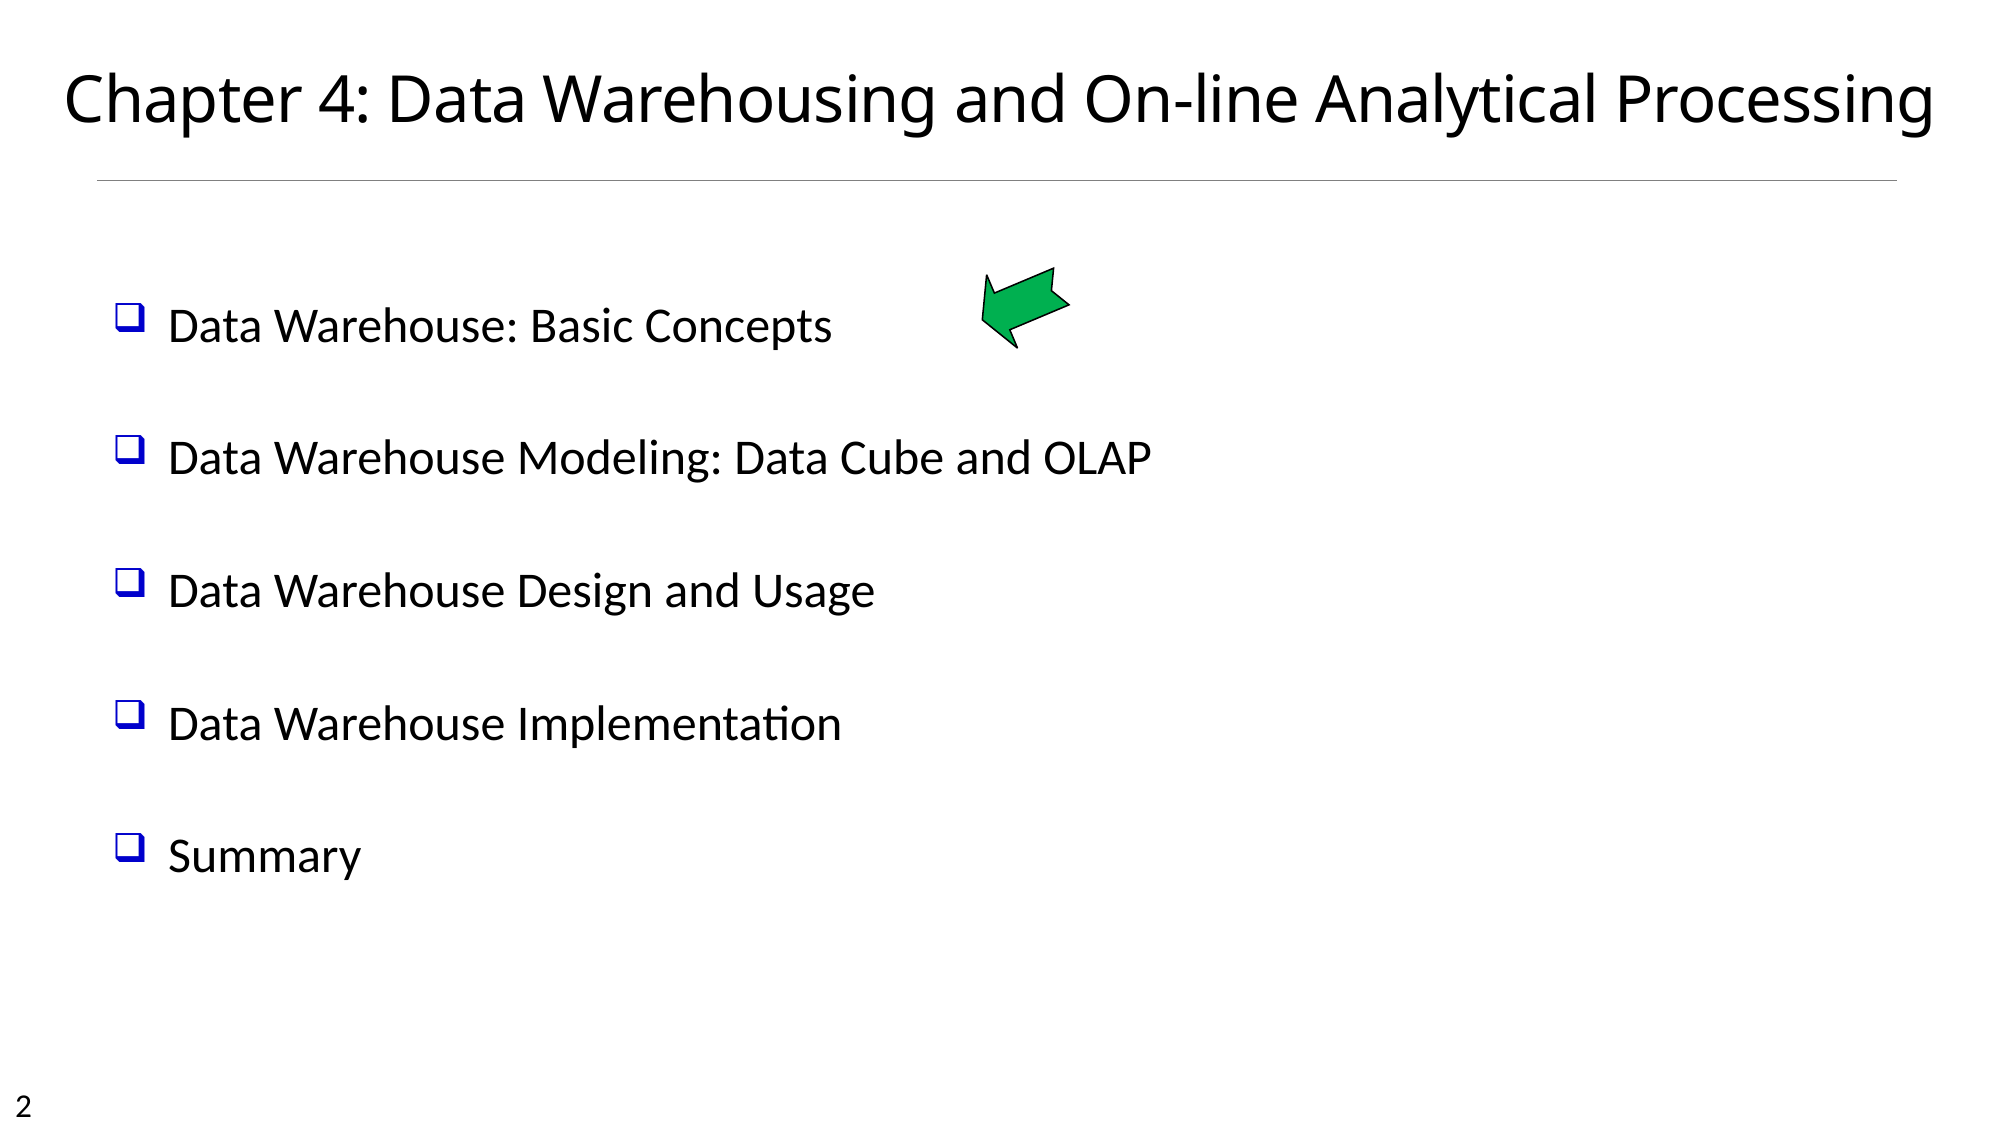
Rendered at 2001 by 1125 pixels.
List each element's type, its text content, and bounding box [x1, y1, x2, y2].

list Data Warehouse: Basic Concepts Data Warehouse Modeling: Data Cube and OLAP Data Warehouse Design and Usage Data Warehouse Implementation Summary [97, 224, 1896, 1063]
title Chapter 4: Data Warehousing and On-line Analytical Processing [0, 47, 2000, 158]
text_box [982, 268, 1070, 349]
